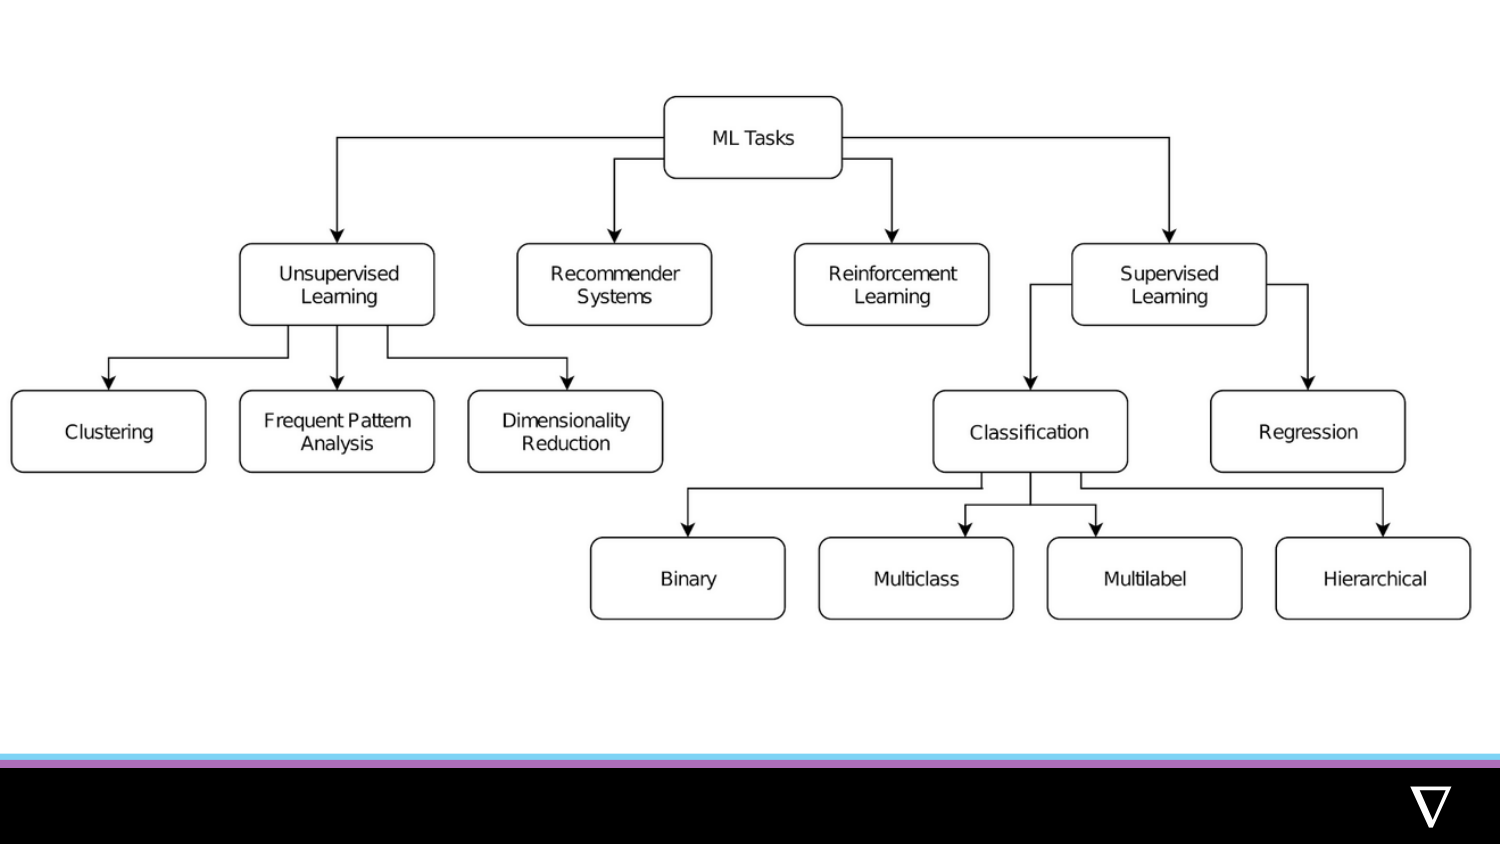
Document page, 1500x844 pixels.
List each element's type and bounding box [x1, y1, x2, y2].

picture [0, 71, 1500, 639]
picture [1405, 781, 1455, 831]
